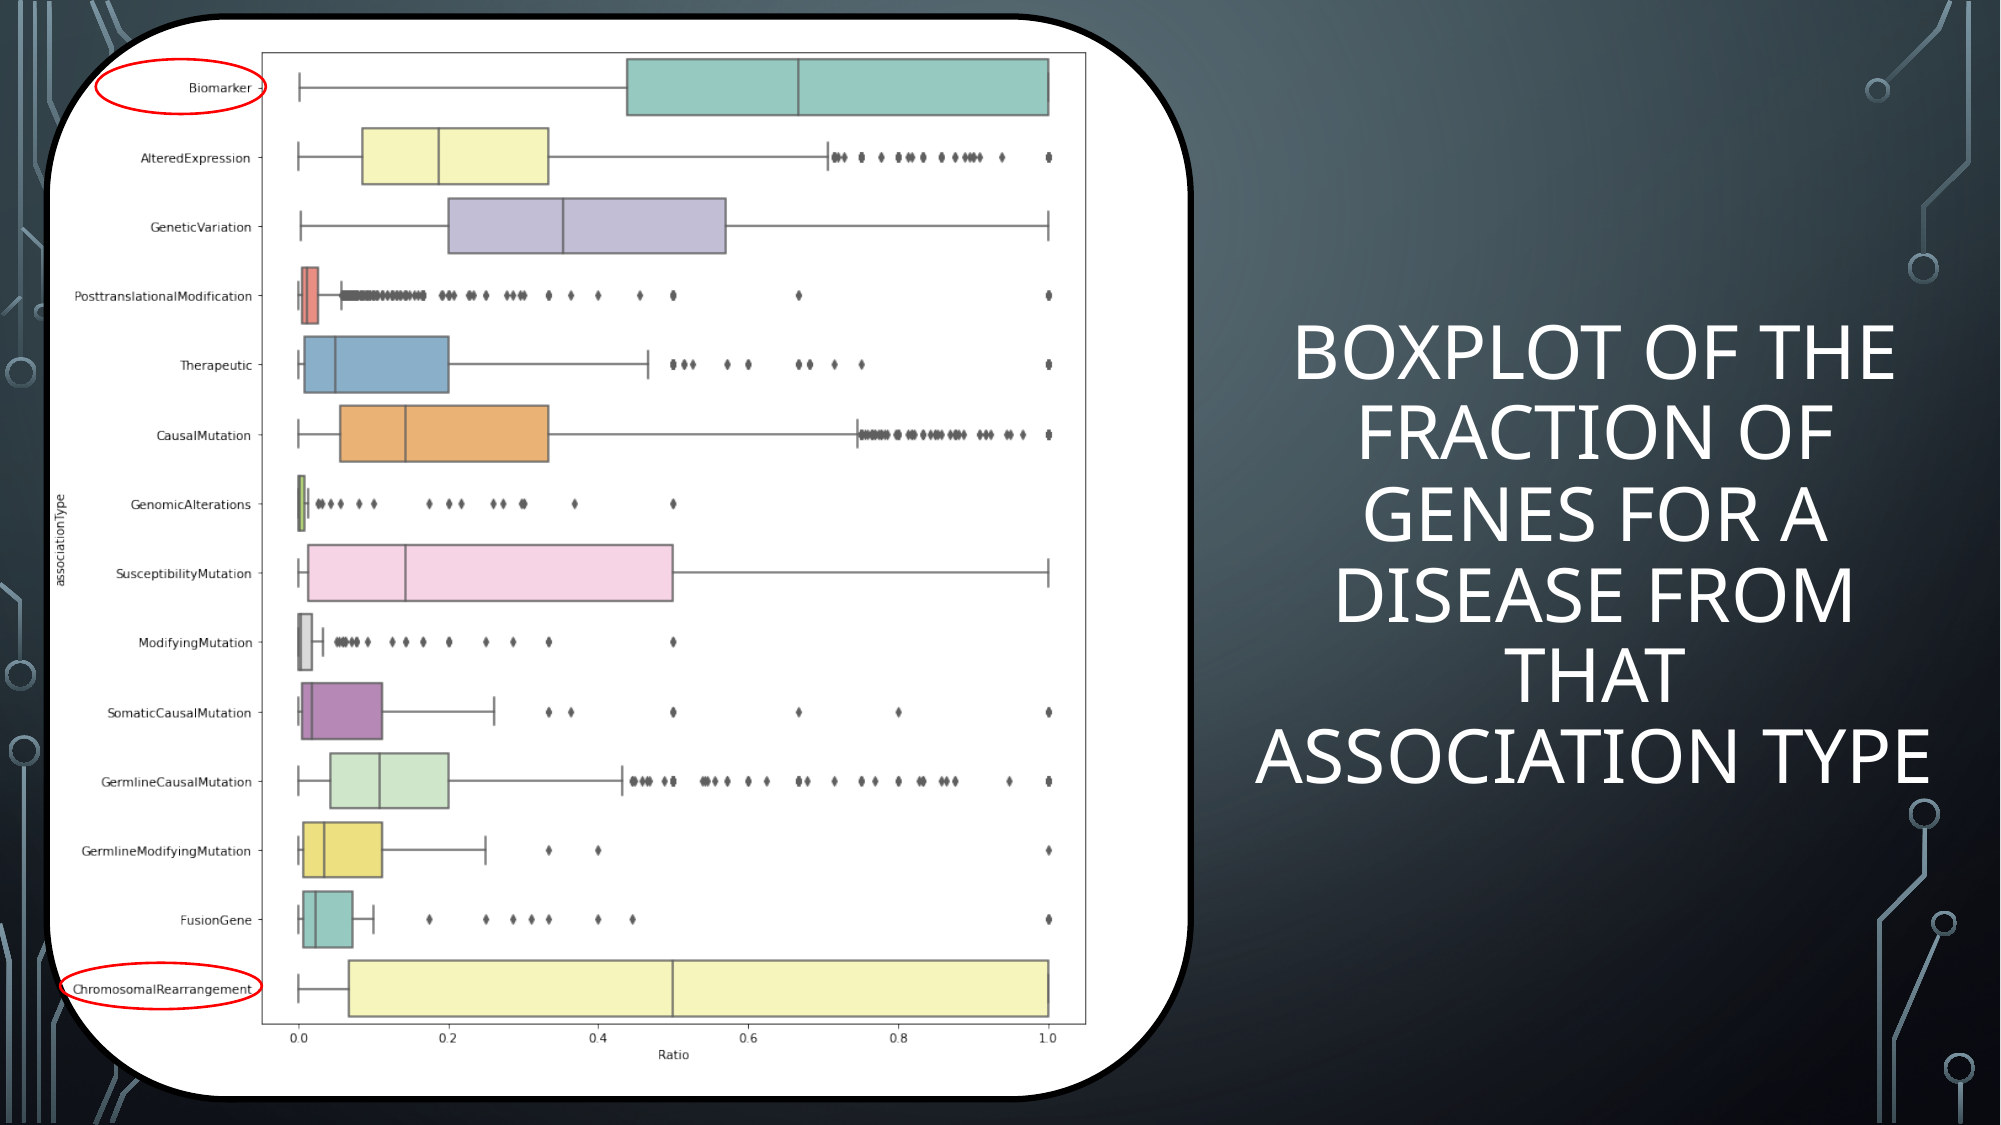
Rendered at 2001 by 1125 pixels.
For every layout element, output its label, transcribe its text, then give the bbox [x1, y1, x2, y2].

text_box [126, 15, 1193, 1101]
title BOXPLOT OF THE FRACTION OF GENES FOR A DISEASE FROM THAT ASSOCIATION TYPE [1236, 436, 1954, 679]
picture [46, 45, 1095, 1070]
